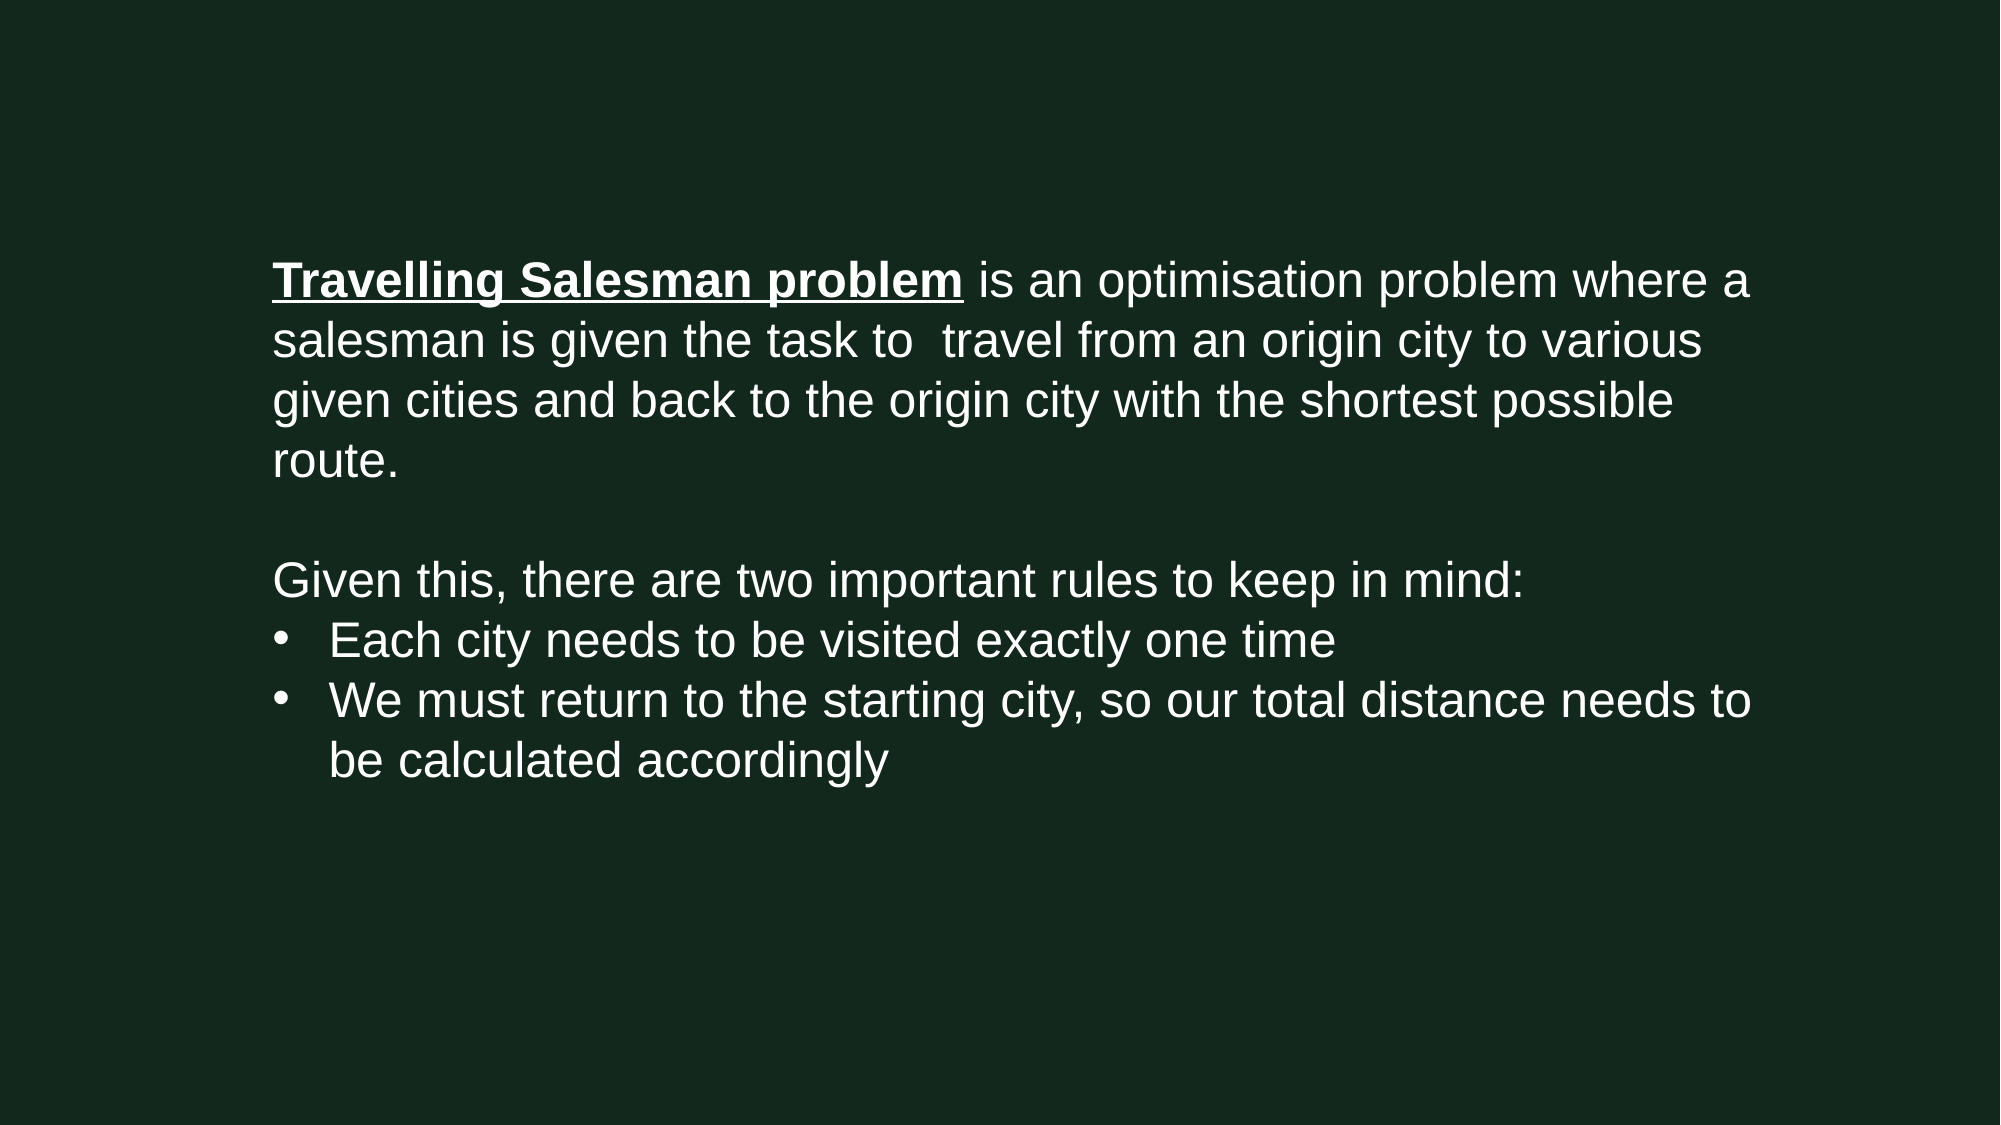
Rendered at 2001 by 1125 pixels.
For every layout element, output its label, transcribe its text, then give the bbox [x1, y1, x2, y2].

text_box Travelling Salesman problem is an optimisation problem where a salesman is given the task to travel from an origin city to various given cities and back to the origin city with the shortest possible route. Given this, there are two important rules to keep in mind: Each city needs to be visited exactly one time We must return to the starting city, so our total distance needs to be calculated accordingly [257, 239, 1792, 795]
